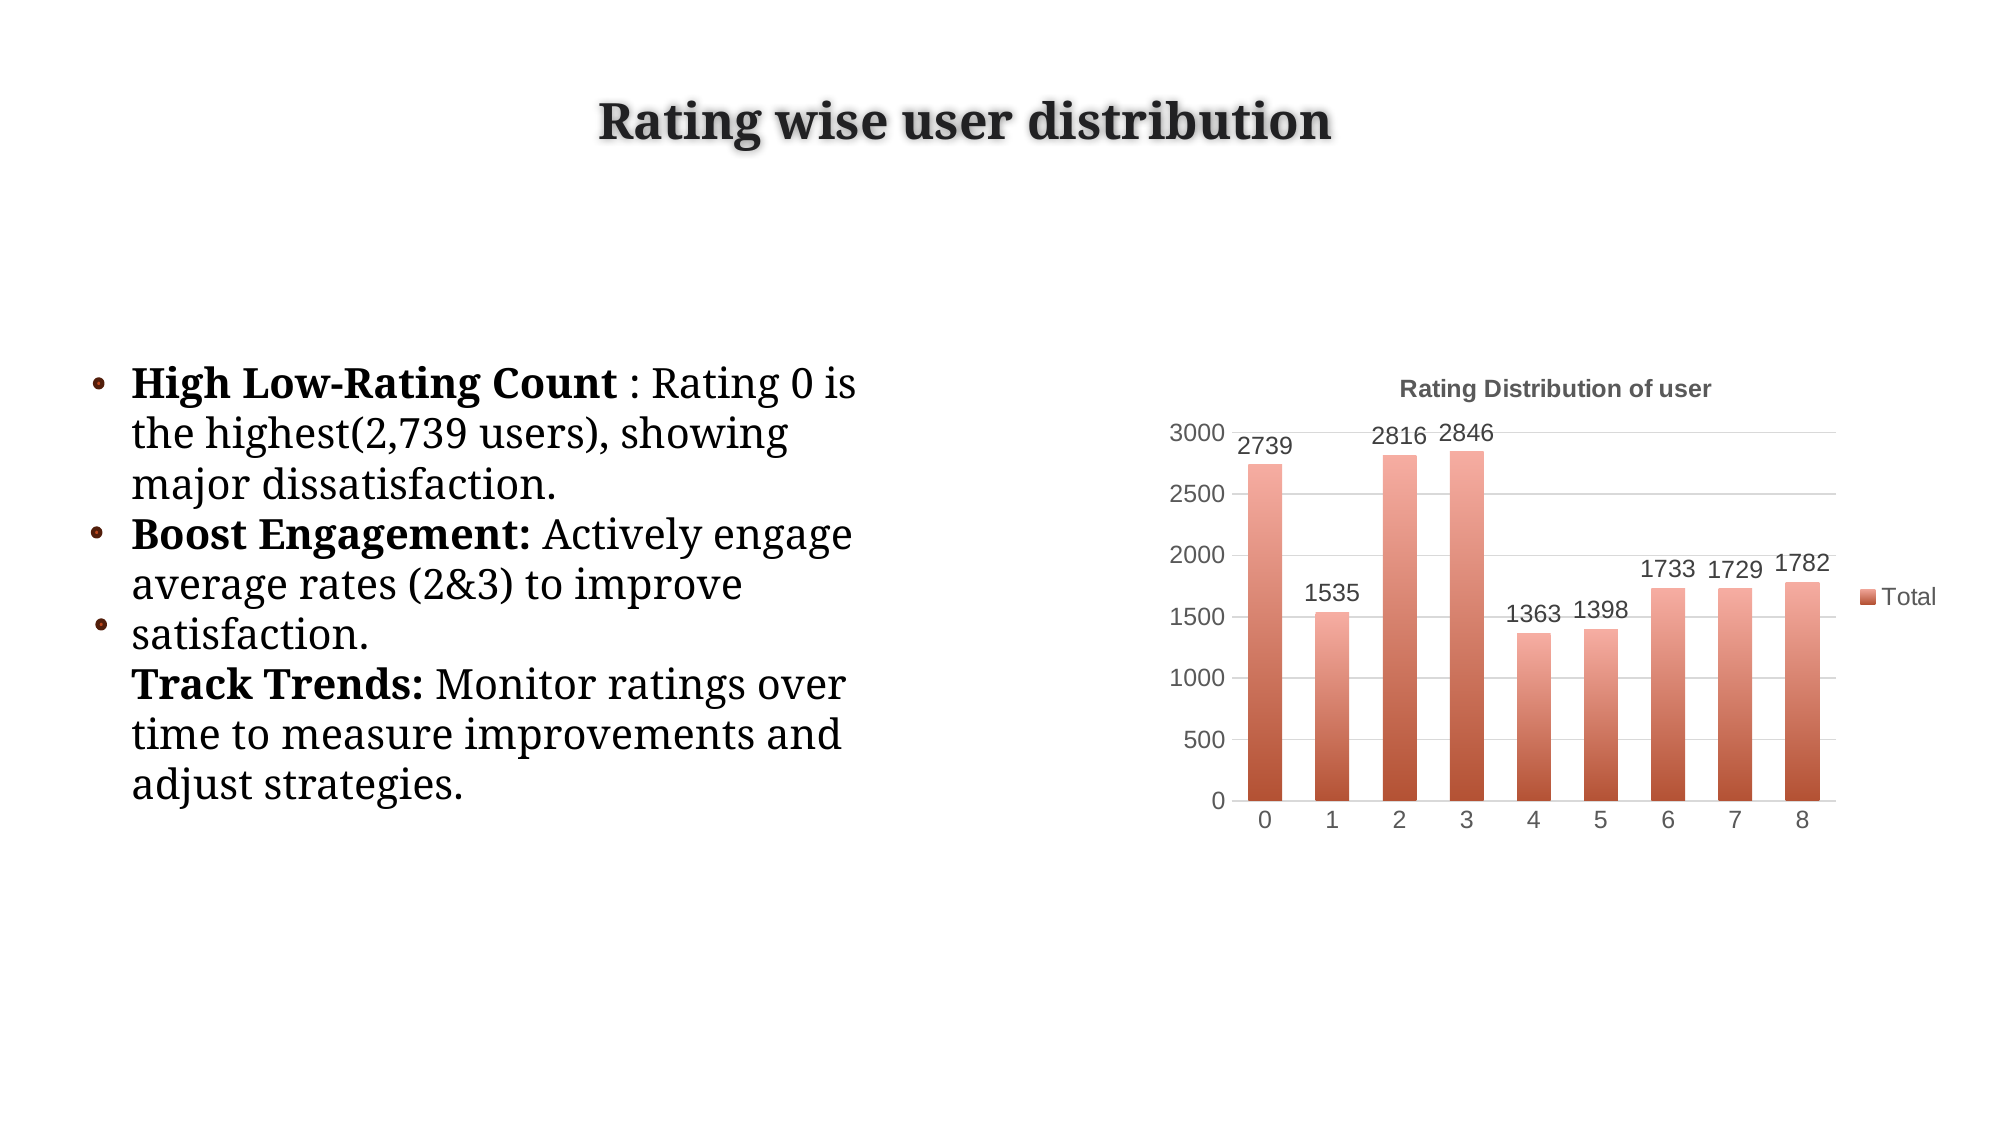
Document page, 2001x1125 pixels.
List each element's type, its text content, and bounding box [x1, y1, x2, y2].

title Rating wise user distribution [116, 69, 1815, 230]
chart [1153, 349, 1959, 844]
text_box High Low-Rating Count : Rating 0 is the highest(2,739 users), showing major dissatisfaction. Boost Engagement: Actively engage average rates (2&3) to improve satisfaction. Track Trends: Monitor ratings over time to measure improvements and adjust strategies. [116, 349, 899, 865]
text_box [90, 526, 103, 539]
text_box [95, 618, 107, 631]
text_box [92, 377, 105, 390]
